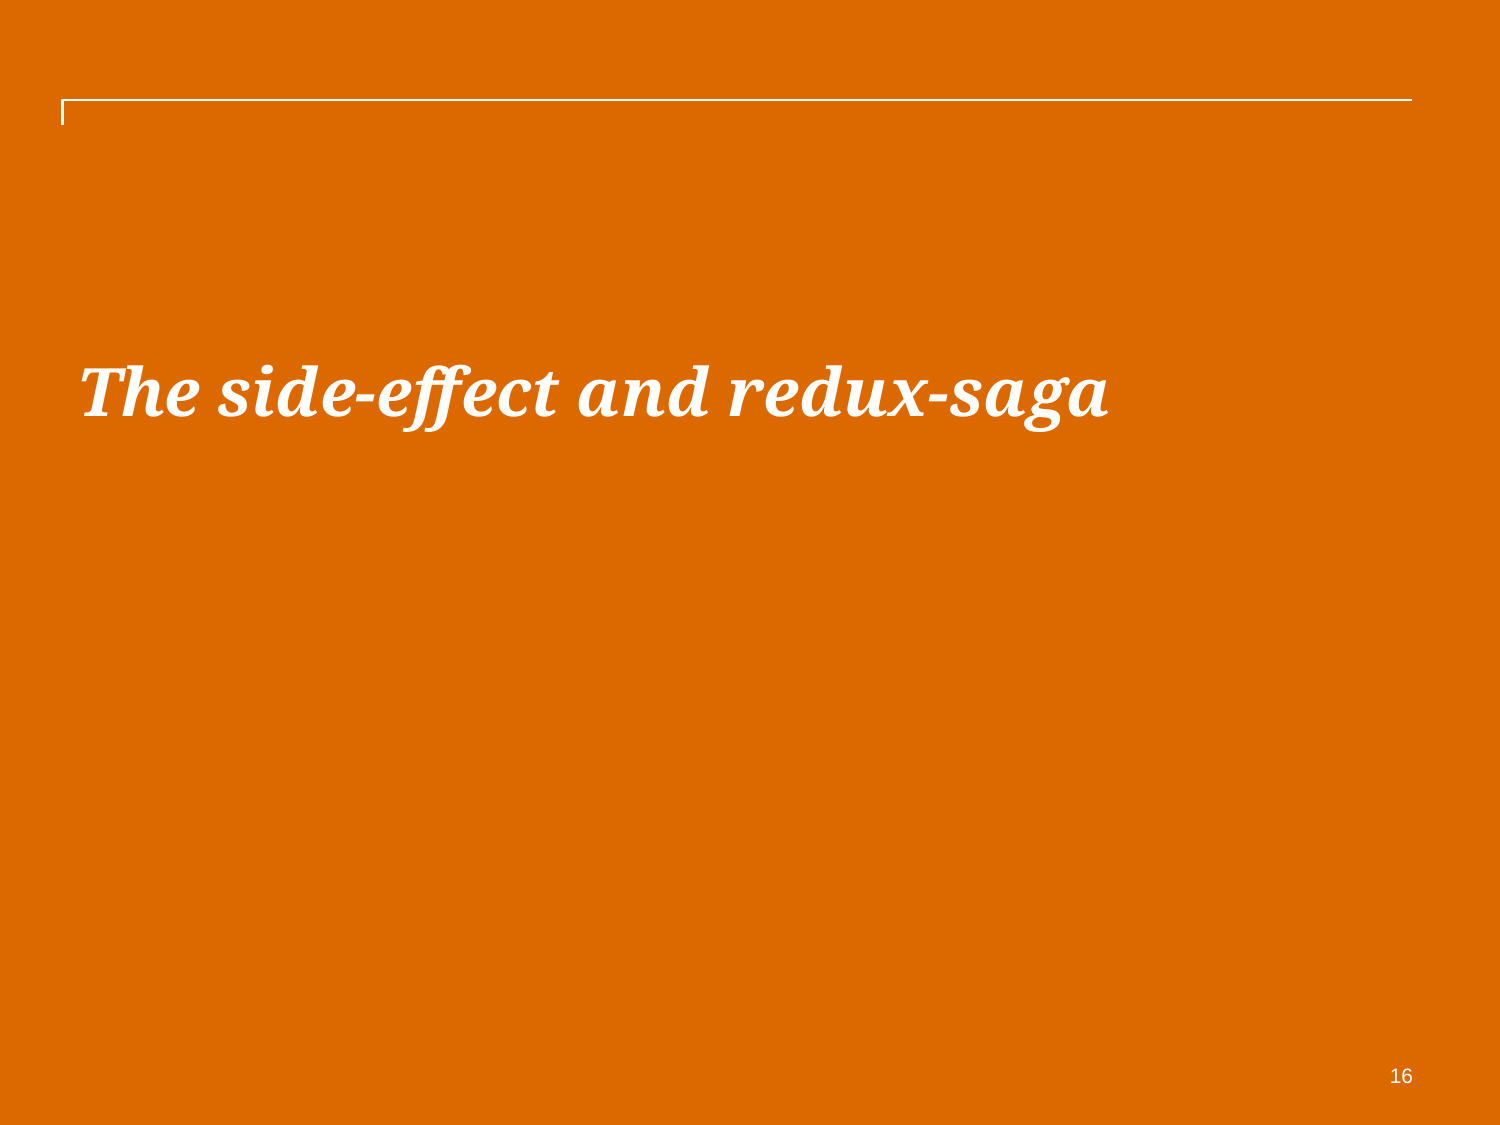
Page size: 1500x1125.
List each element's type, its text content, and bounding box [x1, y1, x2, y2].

slide_number 16 [1162, 1062, 1413, 1088]
title The side-effect and redux-saga [77, 350, 1403, 501]
